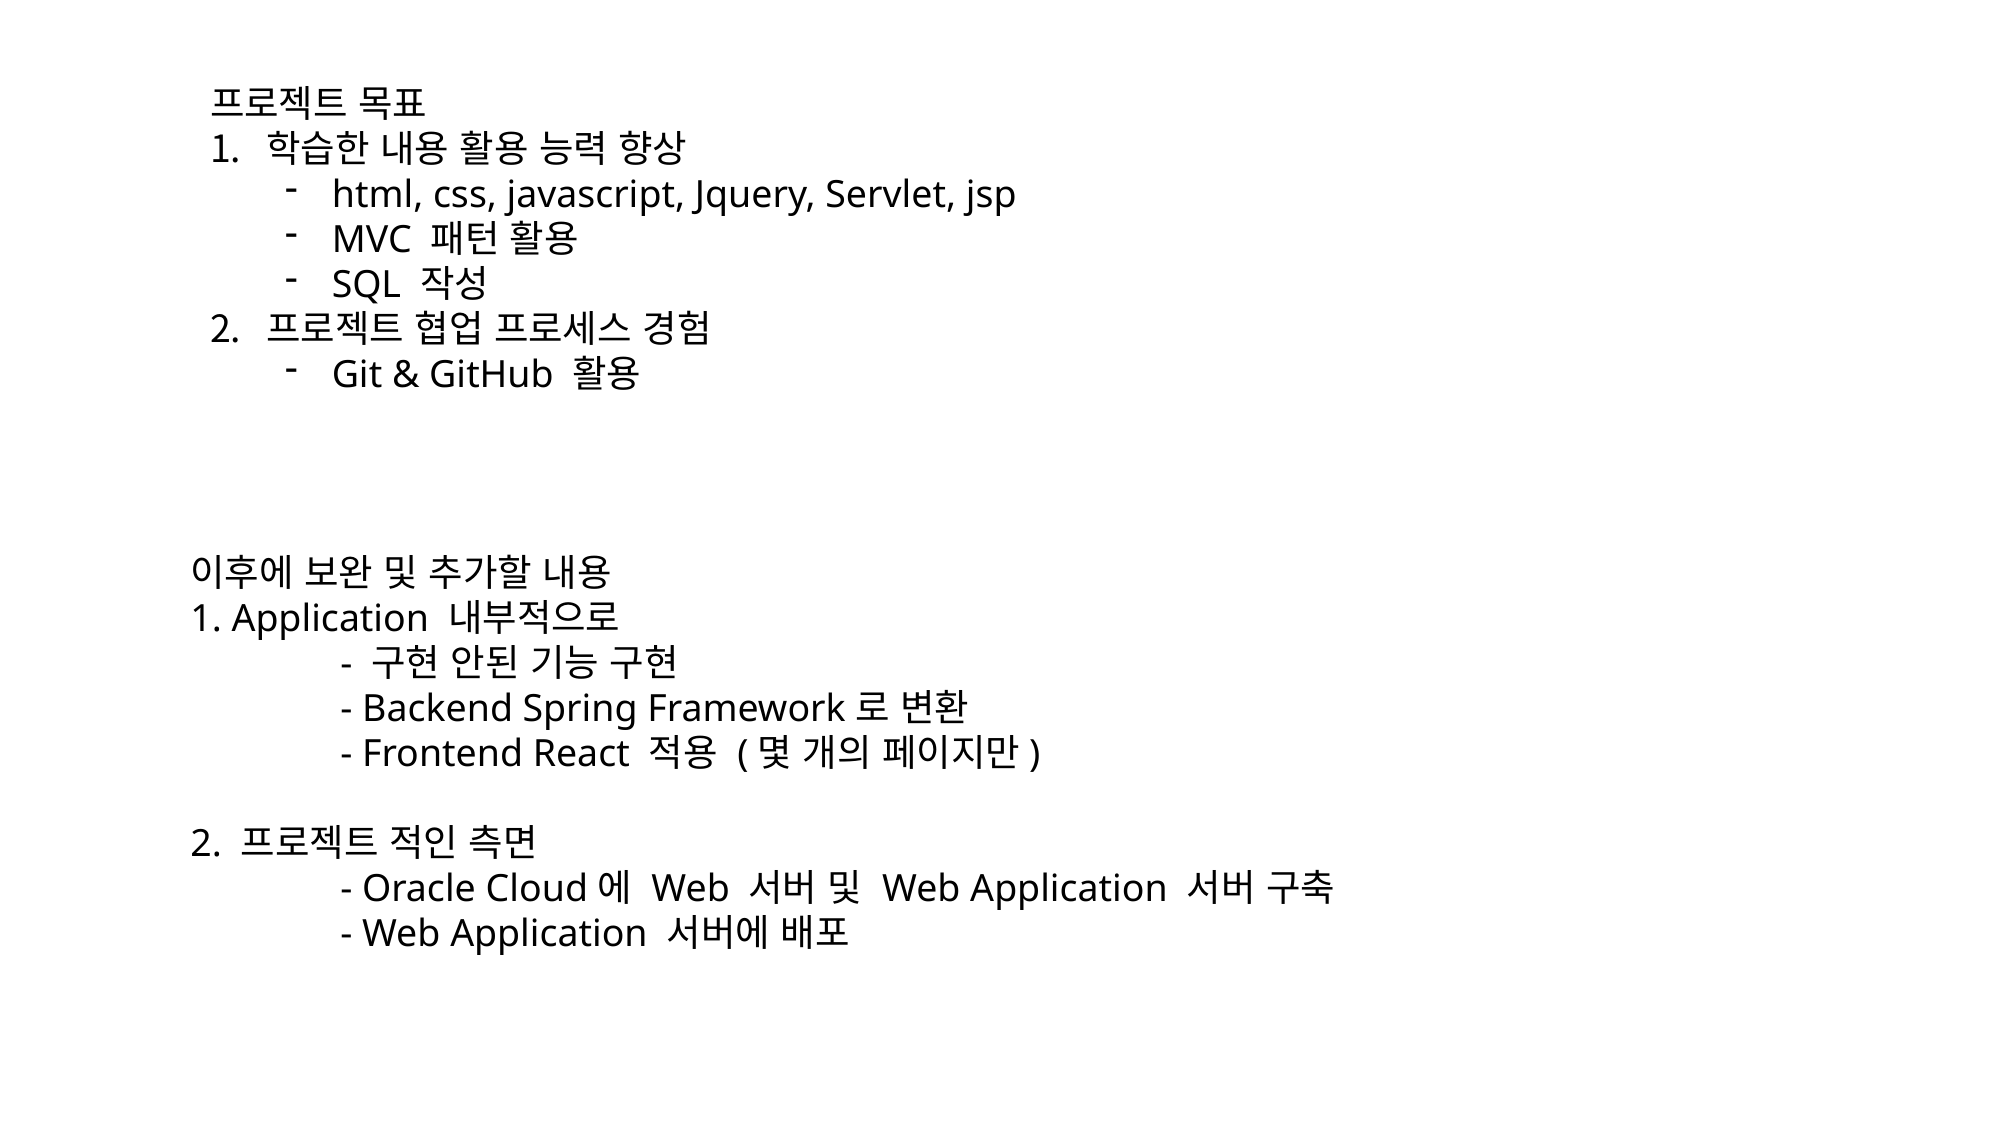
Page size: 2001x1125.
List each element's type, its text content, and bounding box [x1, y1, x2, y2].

text_box 이후에 보완 및 추가할 내용 1. Application 내부적으로 - 구현 안된 기능 구현 - Backend Spring Framework로 변환 - Frontend React 적용 (몇 개의 페이지만) 2. 프로젝트 적인 측면 - Oracle Cloud에 Web 서버 및 Web Application 서버 구축 - Web Application 서버에 배포 [175, 541, 1351, 1007]
text_box 프로젝트 목표 학습한 내용 활용 능력 향상 html, css, javascript, Jquery, Servlet, jsp MVC 패턴 활용 SQL 작성 프로젝트 협업 프로세스 경험 Git & GitHub 활용 [195, 72, 1042, 448]
